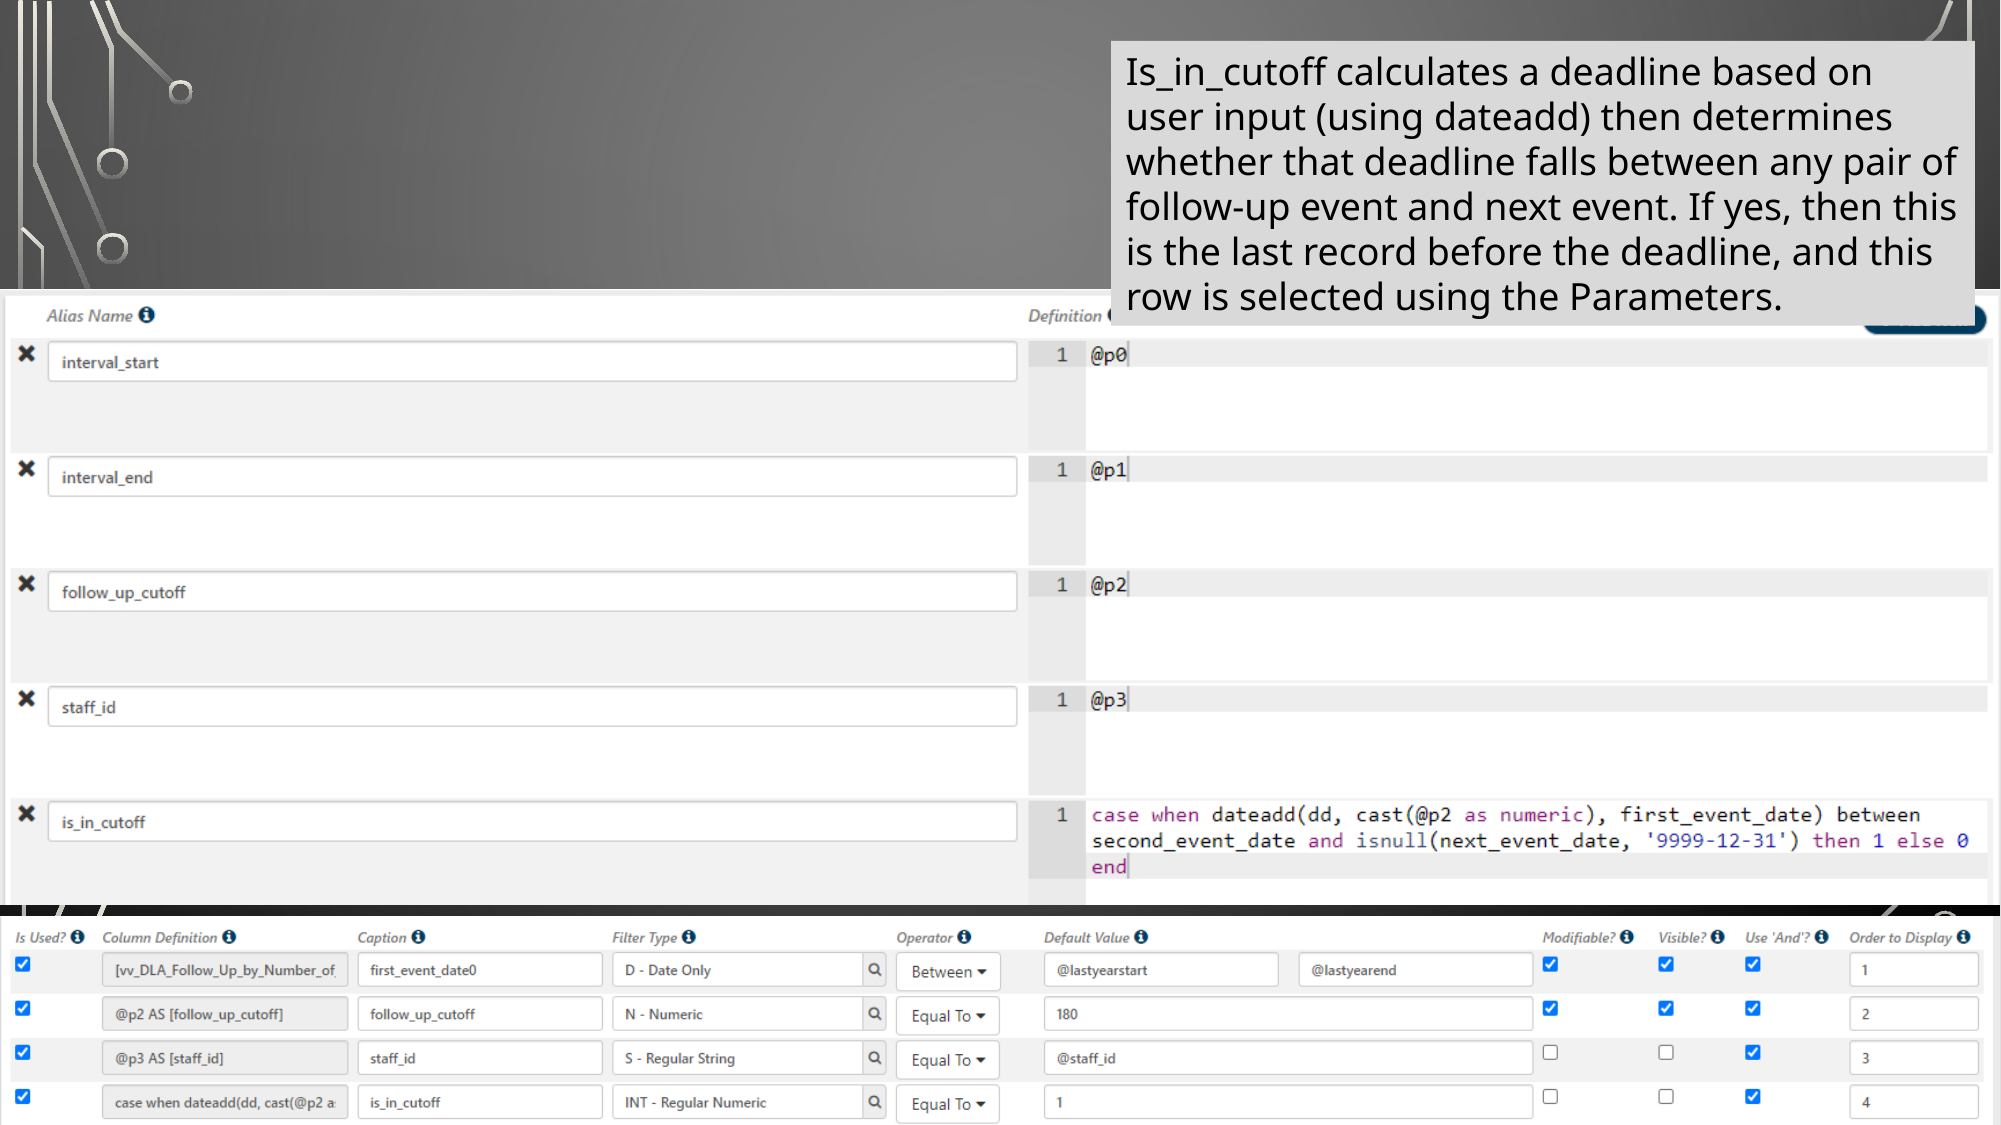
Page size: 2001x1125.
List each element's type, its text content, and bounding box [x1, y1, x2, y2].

picture [0, 916, 2000, 1125]
picture [0, 289, 2000, 905]
text_box Is_in_cutoff calculates a deadline based on user input (using dateadd) then determines whether that deadline falls between any pair of follow-up event and next event. If yes, then this is the last record before the deadline, and this row is selected using the Parameters. [1111, 40, 1975, 289]
